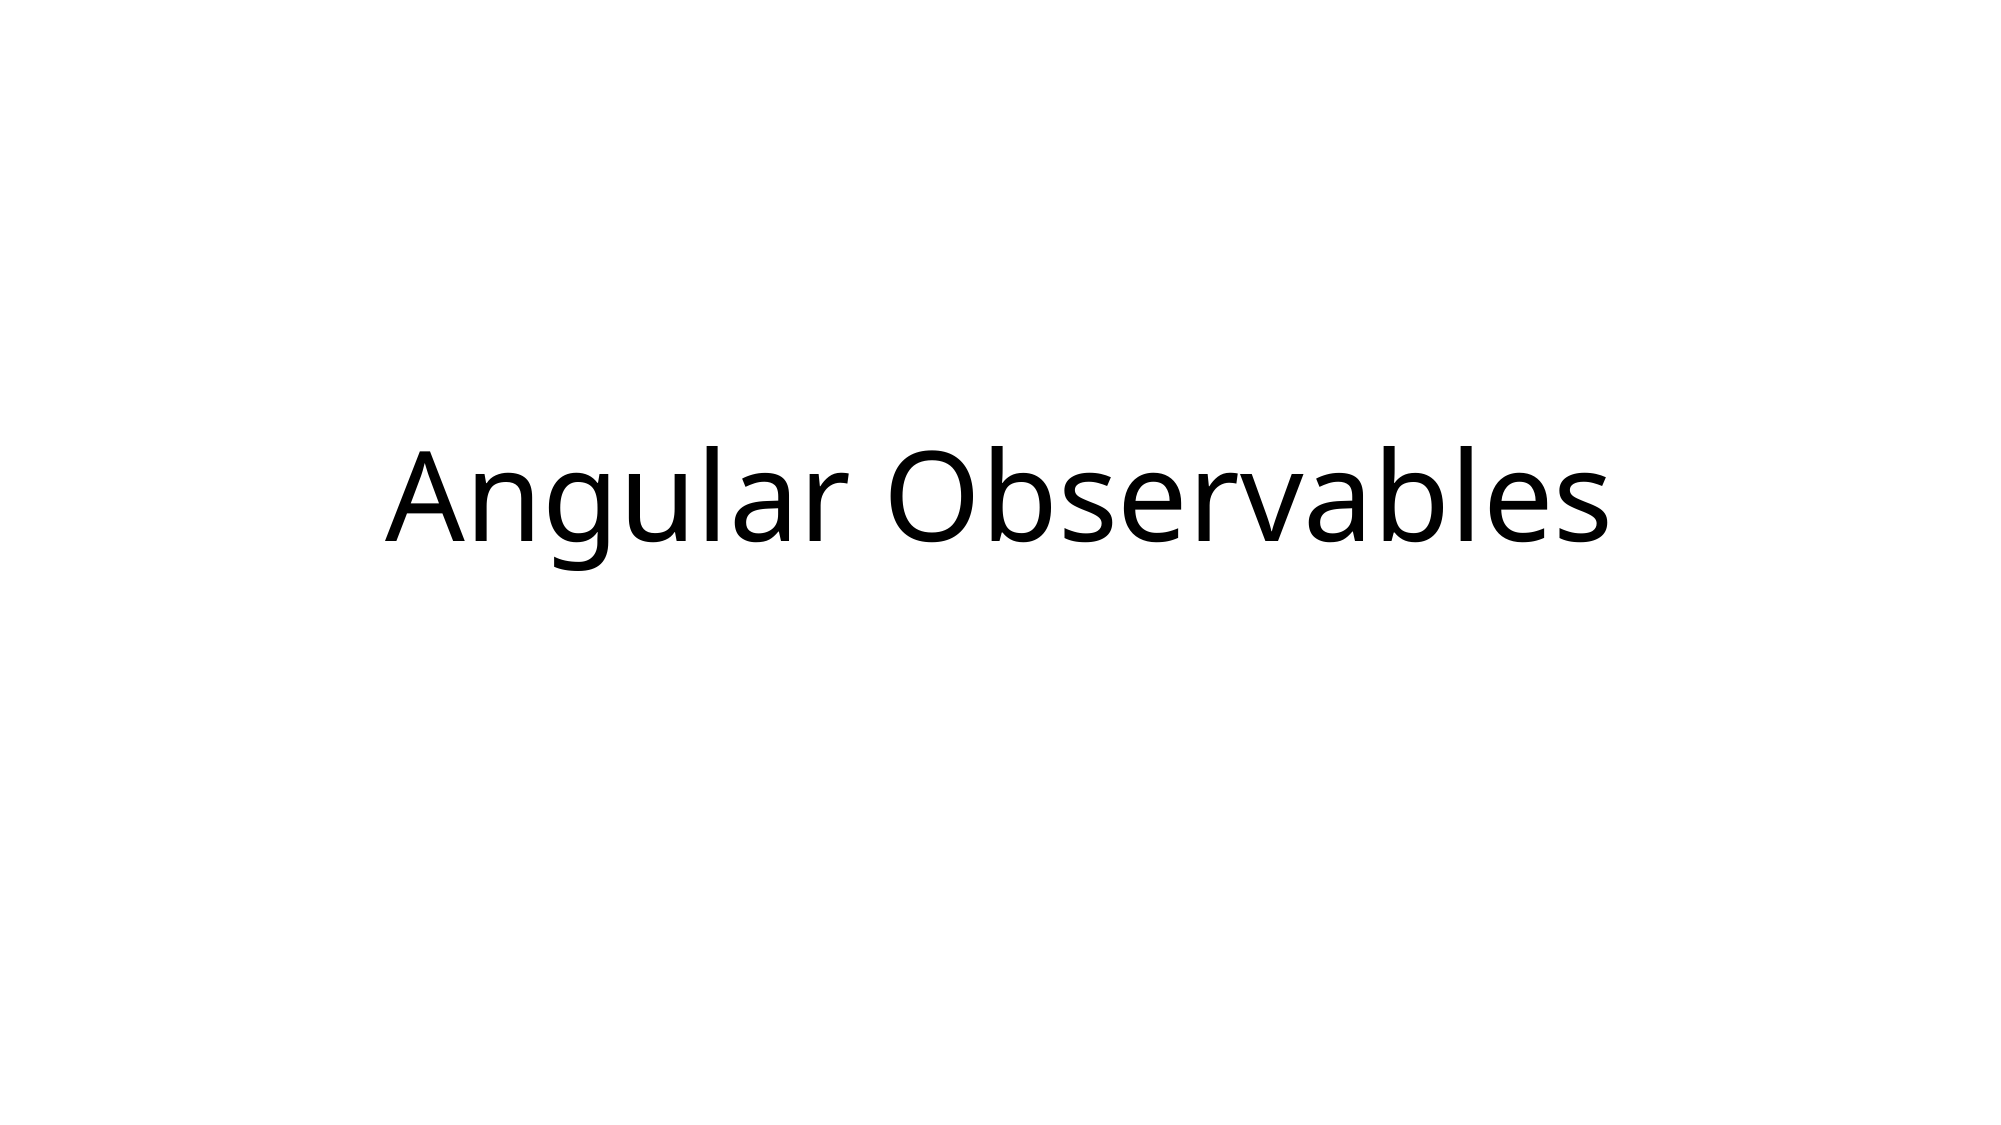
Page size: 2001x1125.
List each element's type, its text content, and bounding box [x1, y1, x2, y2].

title Angular Observables [249, 184, 1750, 576]
